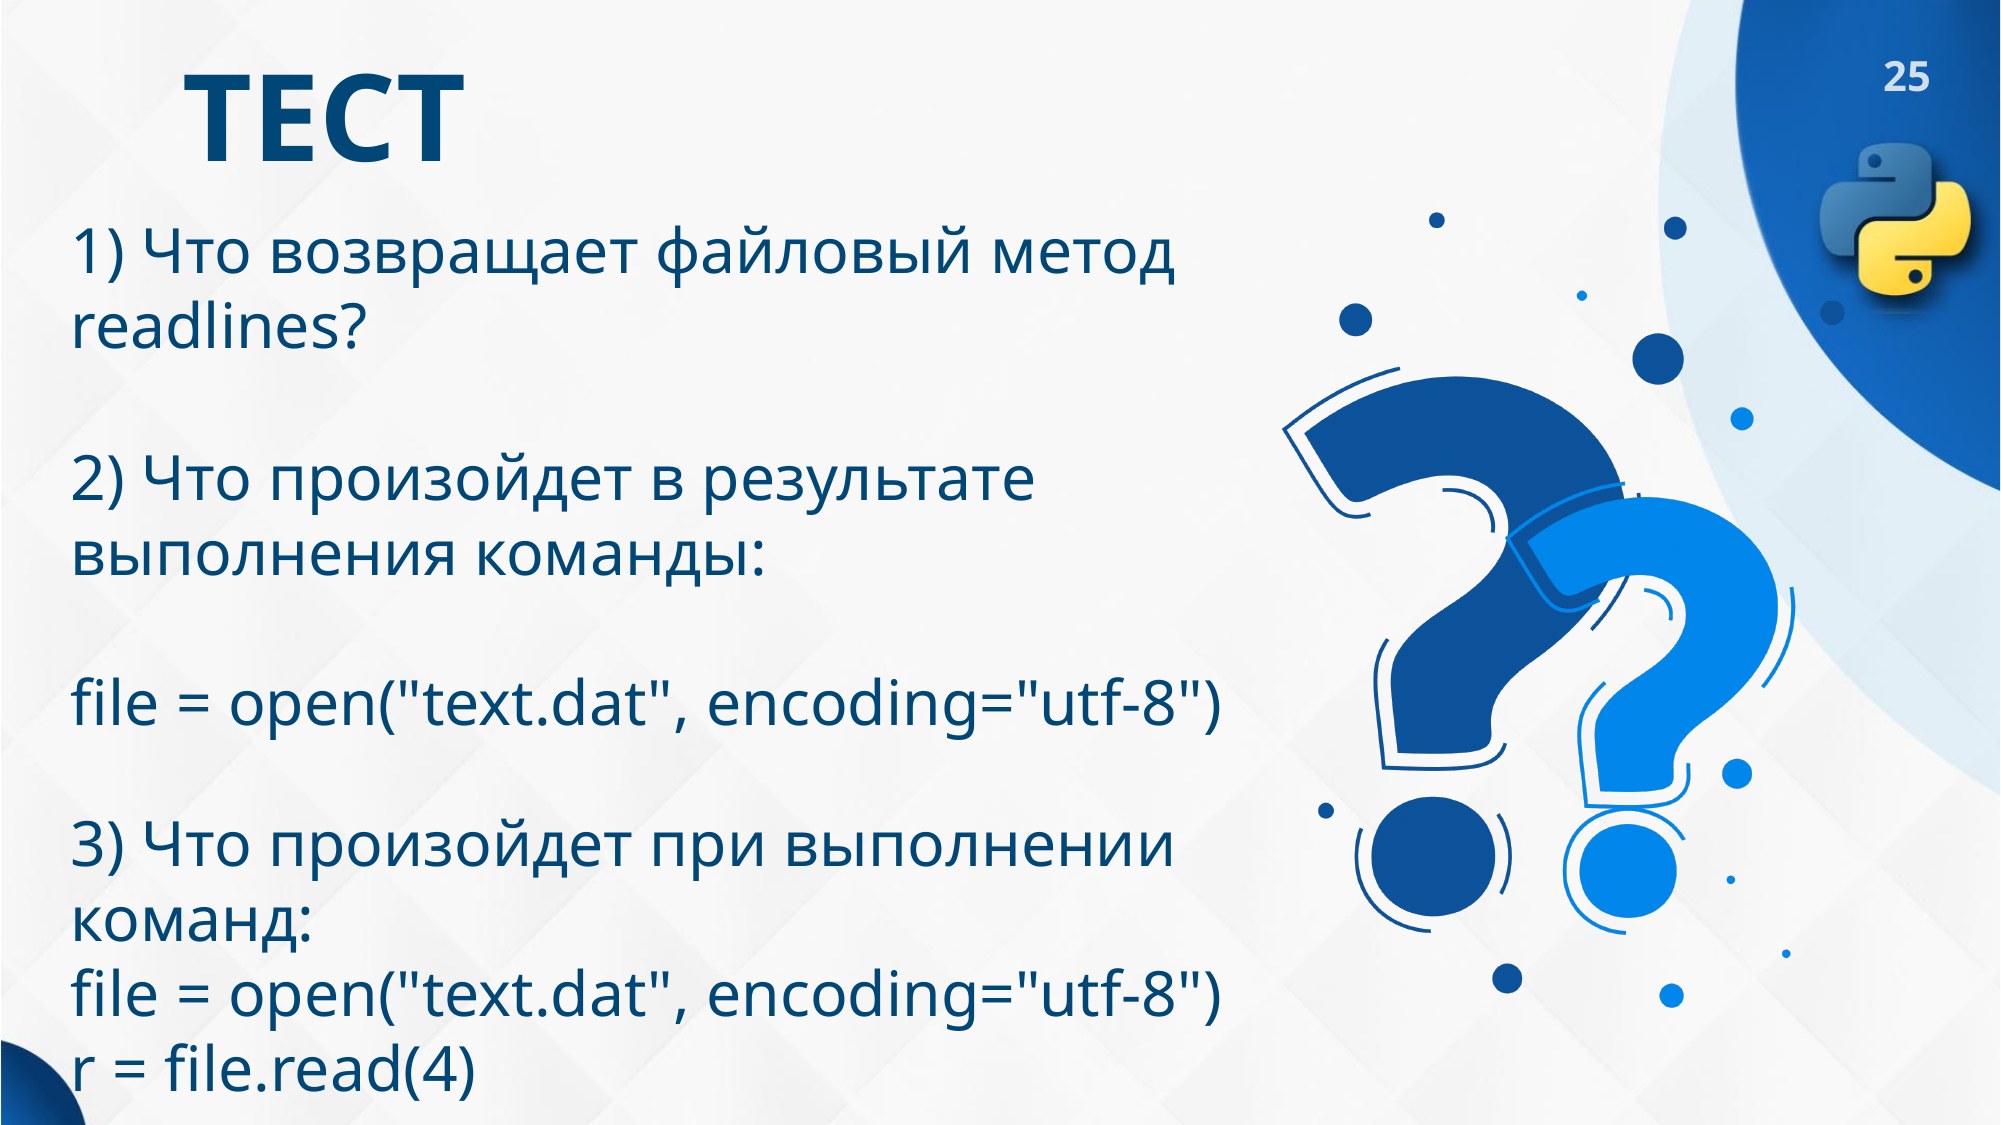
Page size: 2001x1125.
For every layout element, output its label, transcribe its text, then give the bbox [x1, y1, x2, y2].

text_box 1) Что возвращает файловый метод readlines? [55, 203, 1028, 468]
text_box 3) Что произойдет при выполнении команд: file = open("text.dat", encoding="utf-8") r = file.read(4) [55, 796, 1028, 1061]
text_box 2) Что произойдет в результате выполнения команды: file = open("text.dat", encoding="utf-8") [55, 468, 1028, 695]
text_box ТЕСТ [167, 33, 766, 203]
picture [0, 0, 2001, 1125]
